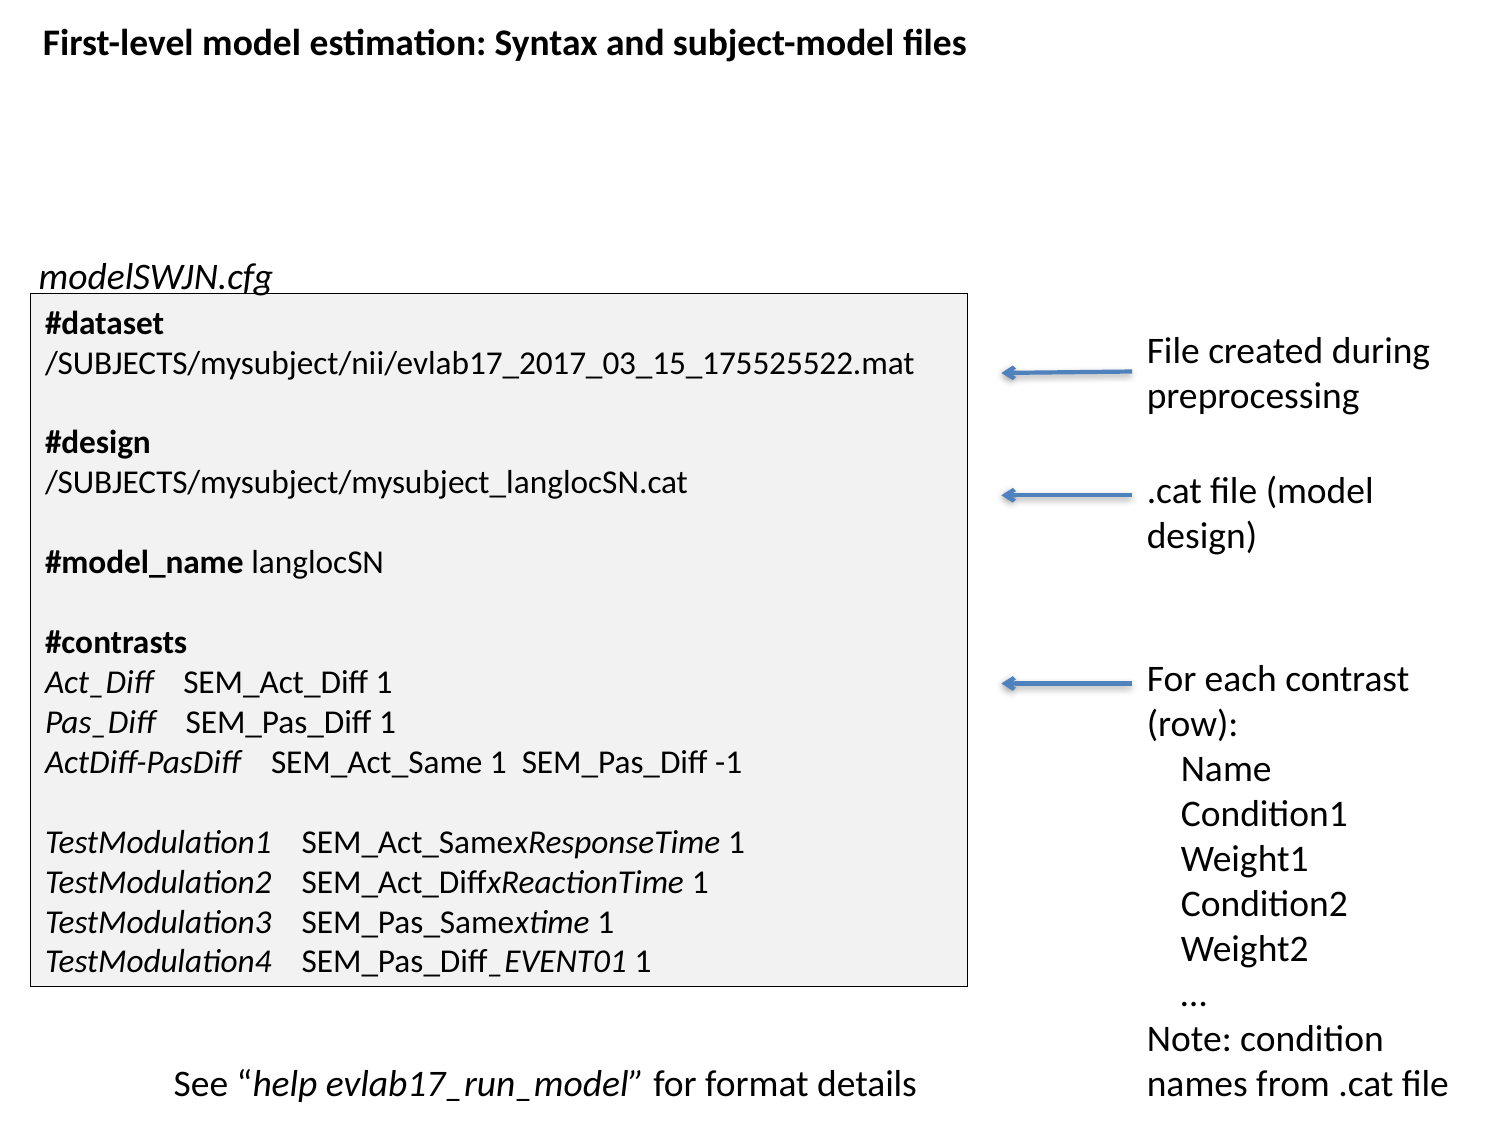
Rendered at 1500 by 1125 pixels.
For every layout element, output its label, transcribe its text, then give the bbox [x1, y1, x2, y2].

text_box modelSWJN.cfg [23, 244, 289, 305]
text_box For each contrast (row): Name Condition1 Weight1 Condition2 Weight2 … Note: condition names from .cat file [1132, 646, 1469, 1112]
text_box .cat file (model design) [1132, 458, 1469, 563]
text_box #dataset /SUBJECTS/mysubject/nii/evlab17_2017_03_15_175525522.mat #design /SUBJECTS/mysubject/mysubject_langlocSN.cat #model_name langlocSN #contrasts Act_Diff SEM_Act_Diff 1 Pas_Diff SEM_Pas_Diff 1 ActDiff-PasDiff SEM_Act_Same 1 SEM_Pas_Diff -1 TestModulation1 SEM_Act_SamexResponseTime 1 TestModulation2 SEM_Act_DiffxReactionTime 1 TestModulation3 SEM_Pas_Samextime 1 TestModulation4 SEM_Pas_Diff_EVENT01 1 [30, 293, 968, 987]
text_box First-level model estimation: Syntax and subject-model files [28, 10, 1431, 70]
text_box File created during preprocessing [1132, 319, 1469, 424]
text_box See “help evlab17_run_model” for format details [158, 1051, 1132, 1112]
